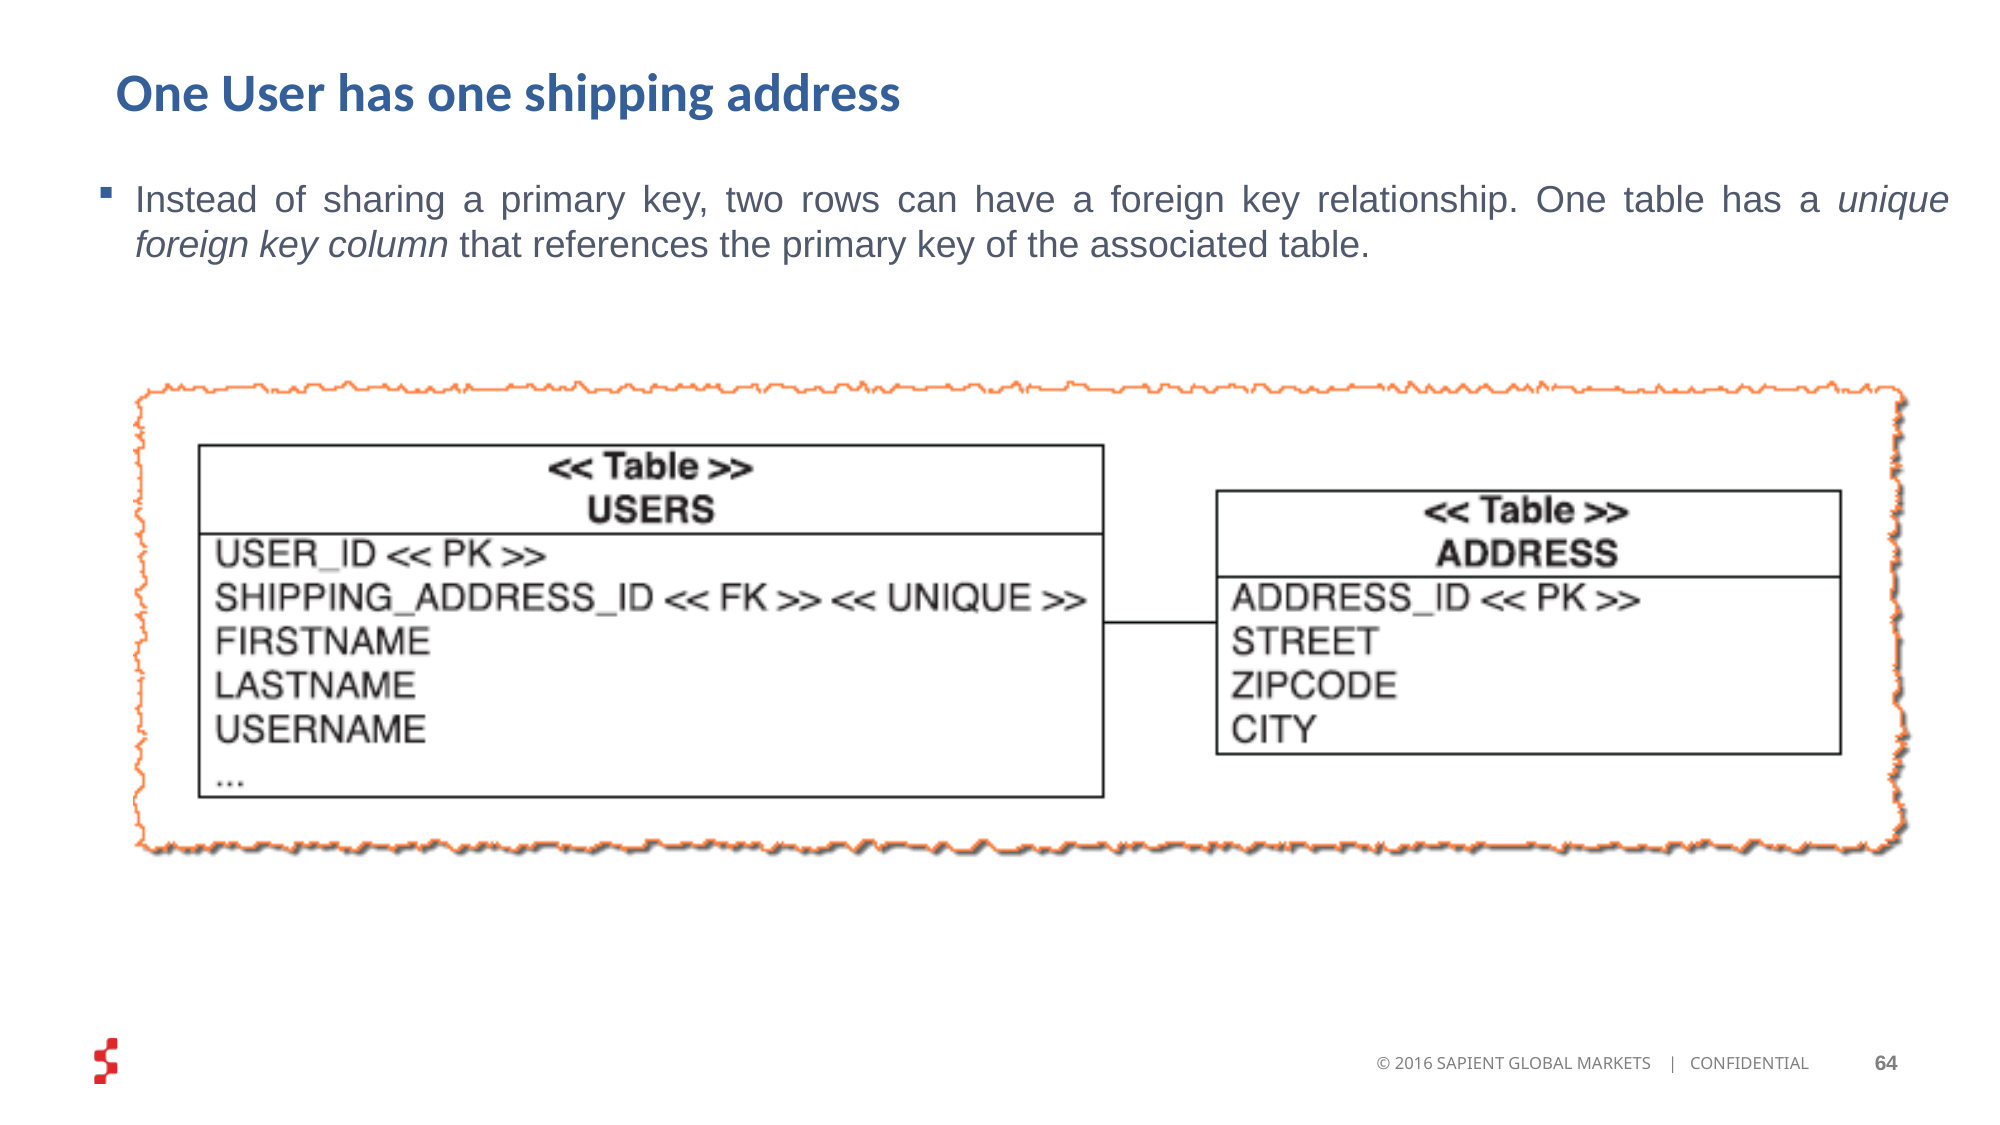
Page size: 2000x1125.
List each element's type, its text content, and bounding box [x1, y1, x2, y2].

title One User has one shipping address [116, 50, 1967, 163]
picture [132, 374, 1921, 876]
list Instead of sharing a primary key, two rows can have a foreign key relationship. One table has a unique foreign key column that references the primary key of the associated table. [97, 174, 1950, 1015]
